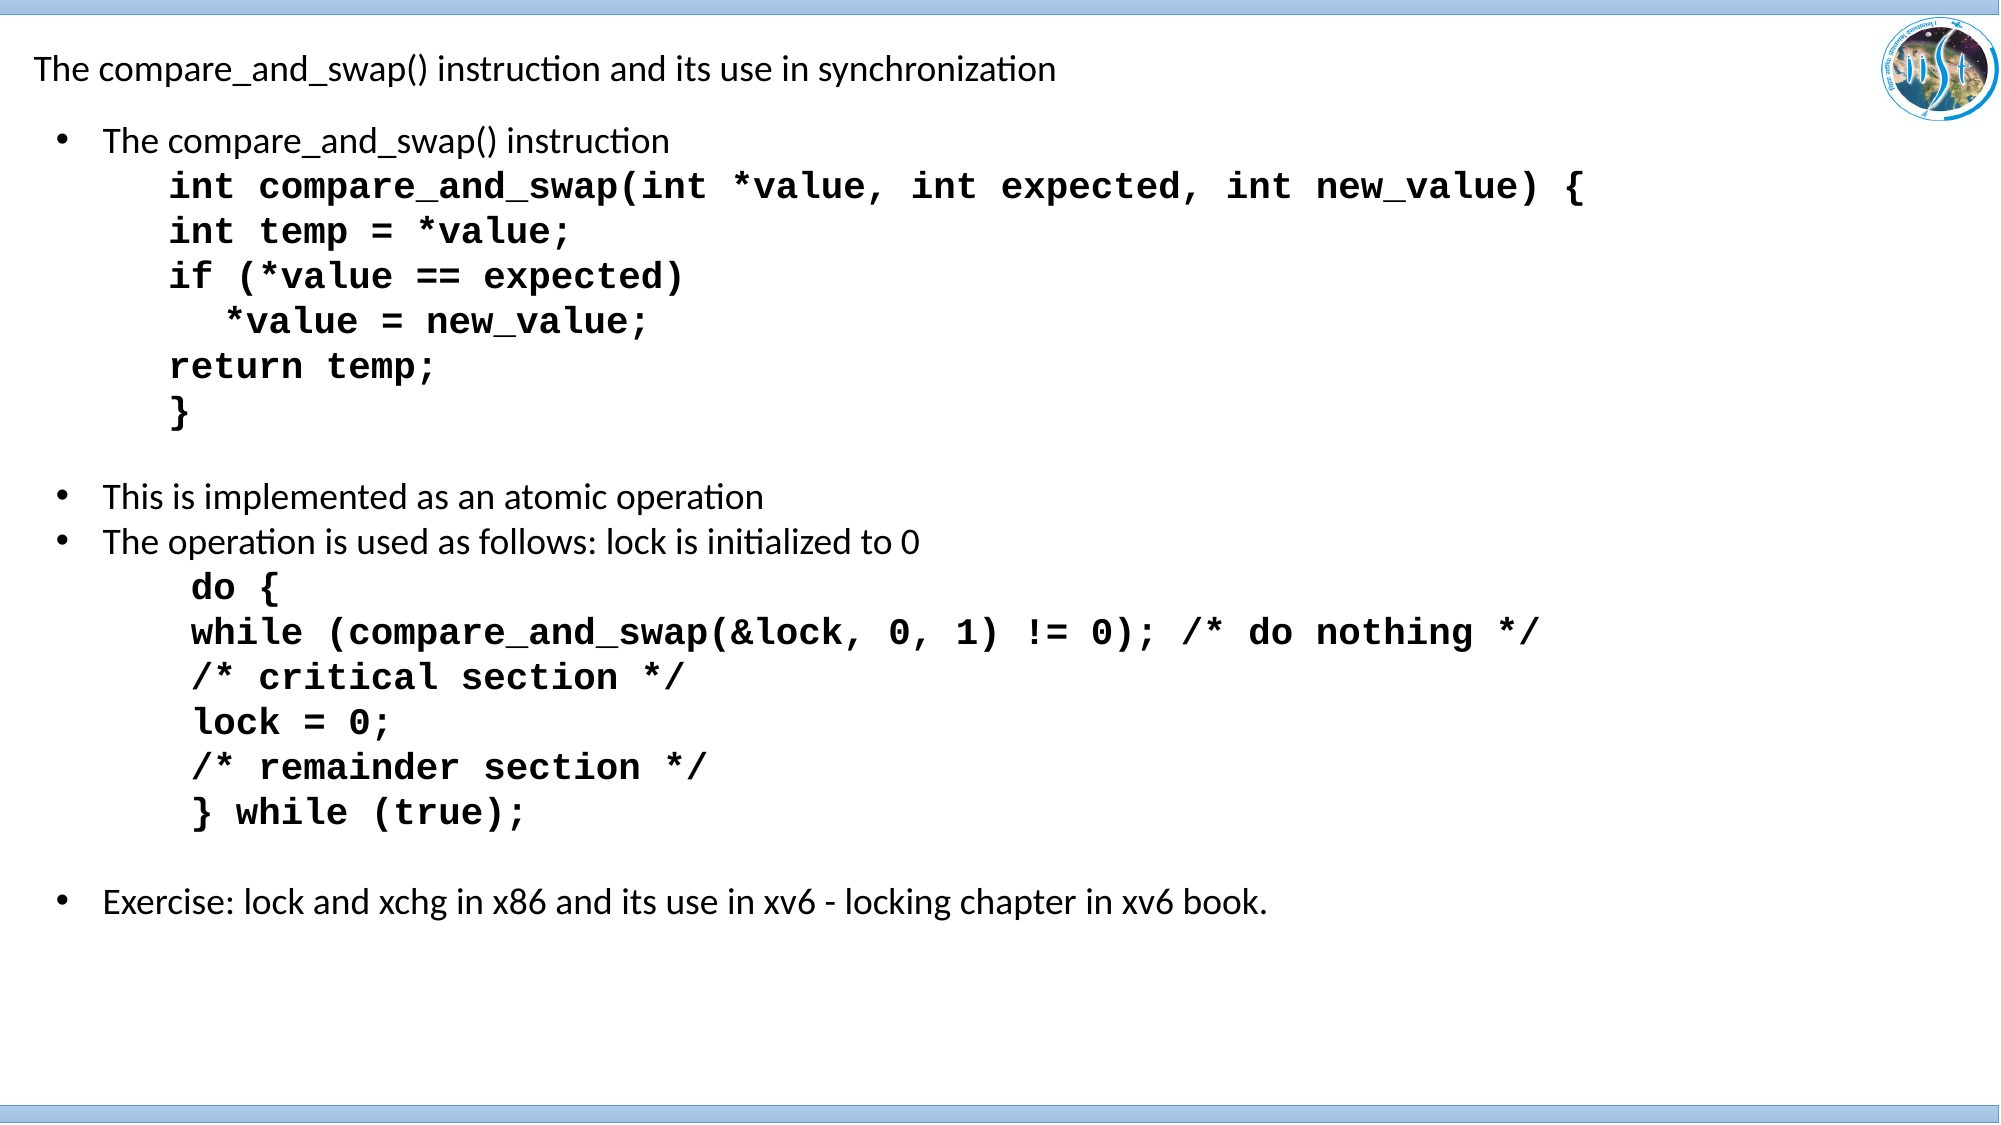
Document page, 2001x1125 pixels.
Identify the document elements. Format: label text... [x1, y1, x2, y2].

text_box The compare_and_swap() instruction and its use in synchronization [18, 36, 1862, 97]
text_box [0, 1105, 1999, 1123]
picture [1954, 79, 1999, 121]
picture [1881, 17, 1999, 121]
text_box [0, 0, 1999, 15]
text_box The compare_and_swap() instruction int compare_and_swap(int *value, int expected, int new_value) { int temp = *value; if (*value == expected) *value = new_value; return temp; } This is implemented as an atomic operation The operation is used as follows: lock is initialized to 0 do { while (compare_and_swap(&lock, 0, 1) != 0); /* do nothing */ /* critical section */ lock = 0; /* remainder section */ } while (true); Exercise: lock and xchg in x86 and its use in xv6 - locking chapter in xv6 book. [41, 108, 1956, 1105]
